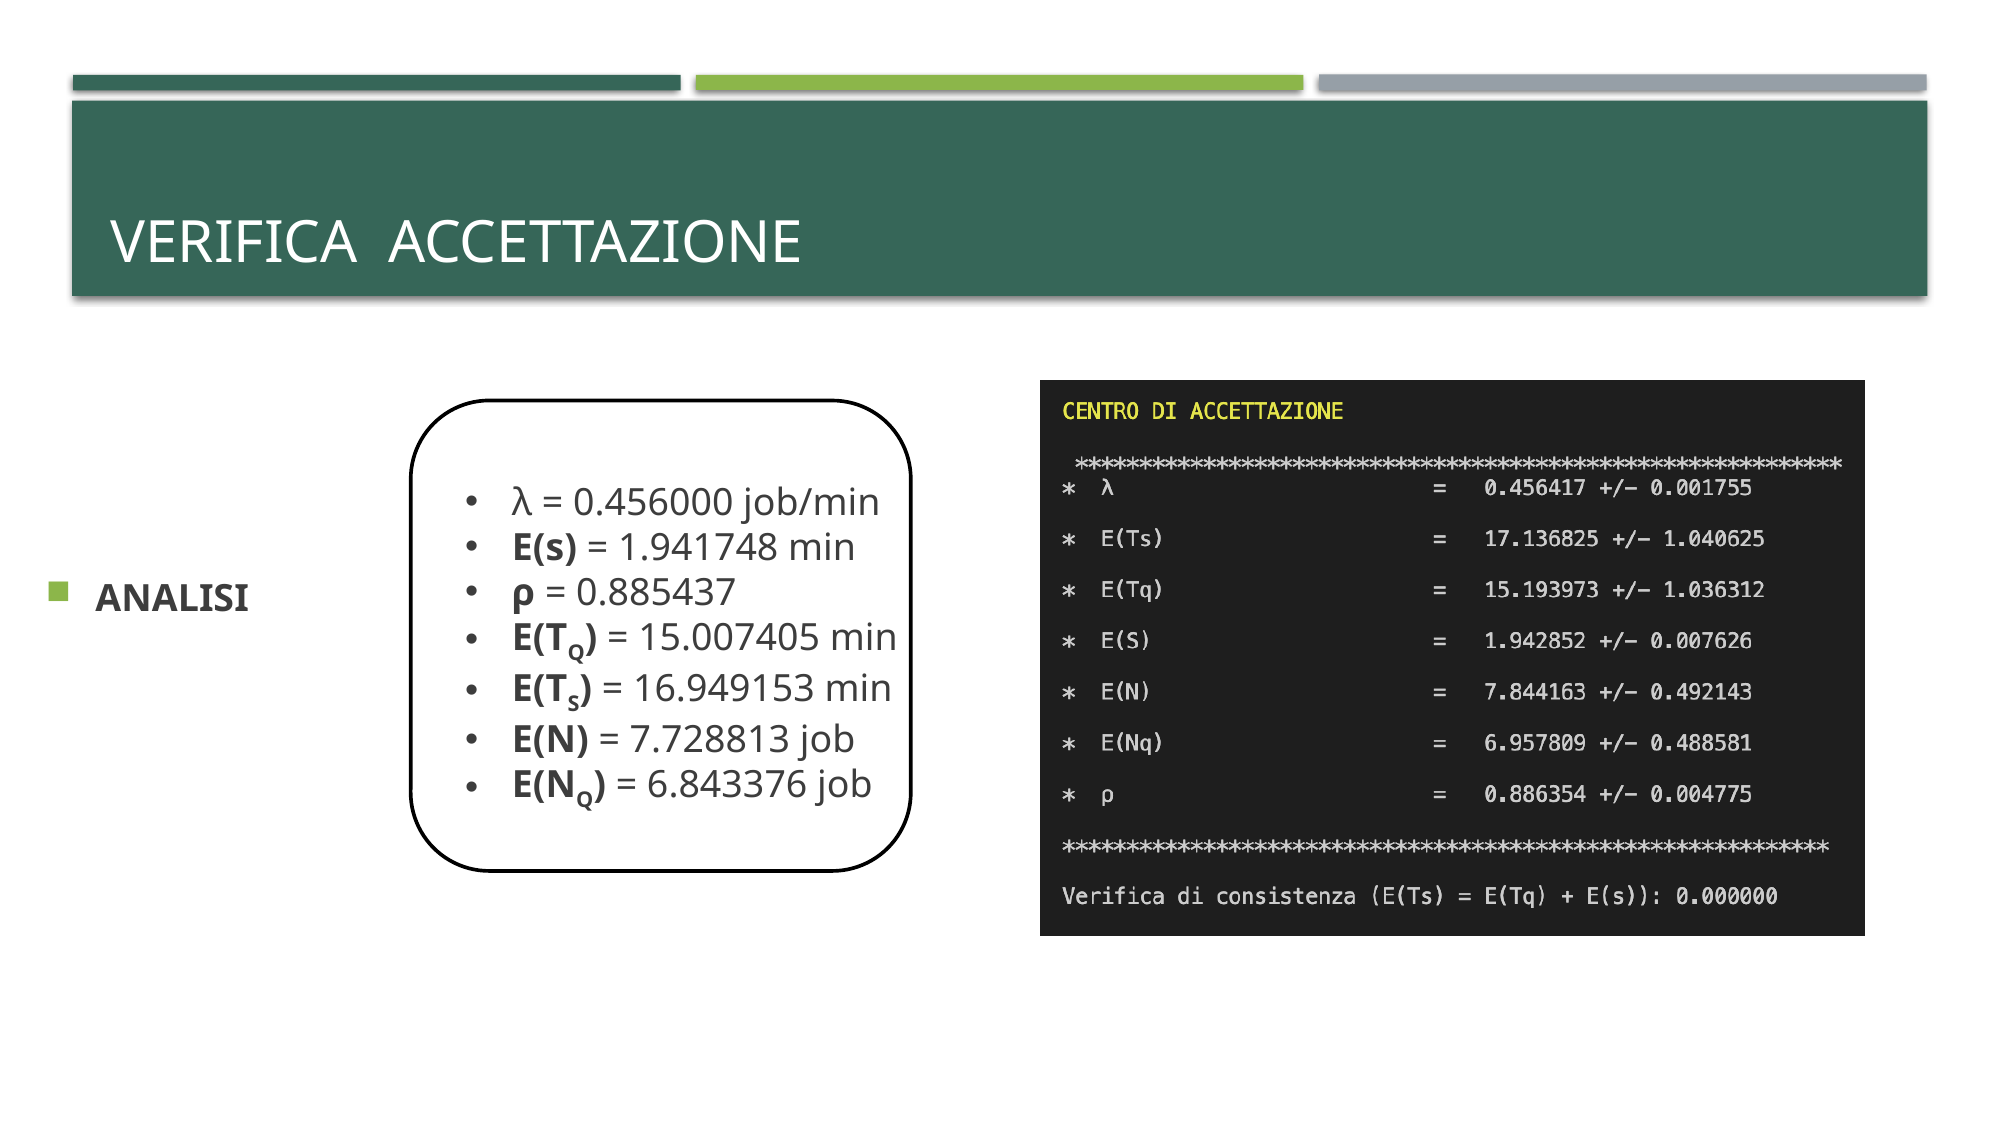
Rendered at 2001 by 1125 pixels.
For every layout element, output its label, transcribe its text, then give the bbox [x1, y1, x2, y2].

picture [1039, 379, 1865, 937]
text_box [410, 400, 911, 871]
title Verifica accettazione [95, 115, 1905, 282]
text_box λ = 0.456000 job/min E(s) = 1.941748 min ρ = 0.885437 E(TQ) = 15.007405 min E(TS) = 16.949153 min E(N) = 7.728813 job E(NQ) = 6.843376 job [907, 470, 1034, 819]
list ANALISI [30, 311, 329, 964]
